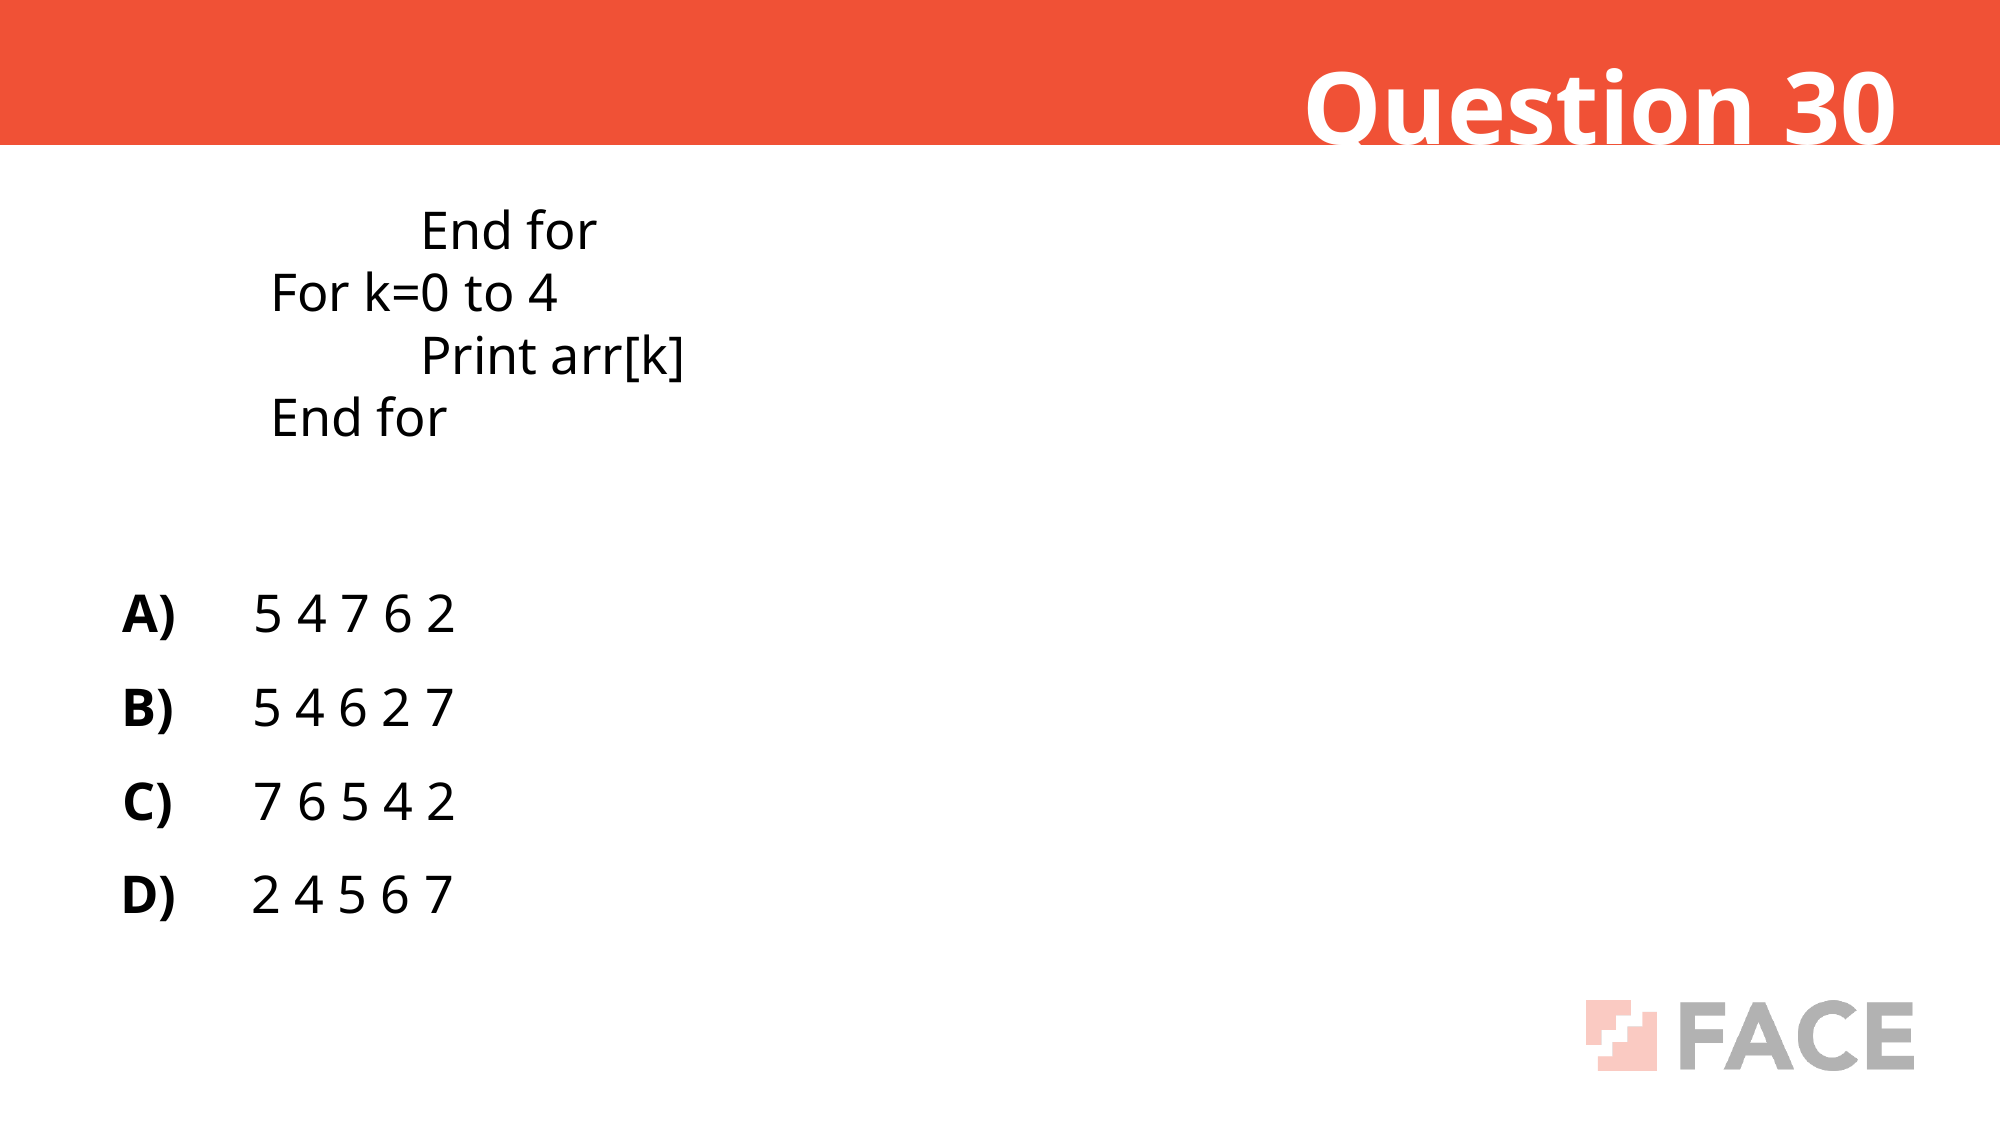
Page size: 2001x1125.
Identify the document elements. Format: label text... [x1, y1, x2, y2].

text_box 7 6 5 4 2 [238, 730, 1896, 839]
text_box 5 4 7 6 2 [238, 541, 1896, 651]
text_box Question 30 [638, 37, 1914, 173]
text_box B) [106, 635, 221, 745]
text_box End for For k=0 to 4 Print arr[k] End for [105, 189, 1895, 455]
text_box [0, 0, 2000, 147]
text_box A) [107, 541, 223, 651]
text_box 2 4 5 6 7 [236, 822, 1893, 932]
text_box D) [105, 822, 220, 932]
text_box 5 4 6 2 7 [237, 635, 1894, 745]
picture [1586, 1000, 1914, 1072]
text_box C) [107, 730, 223, 839]
